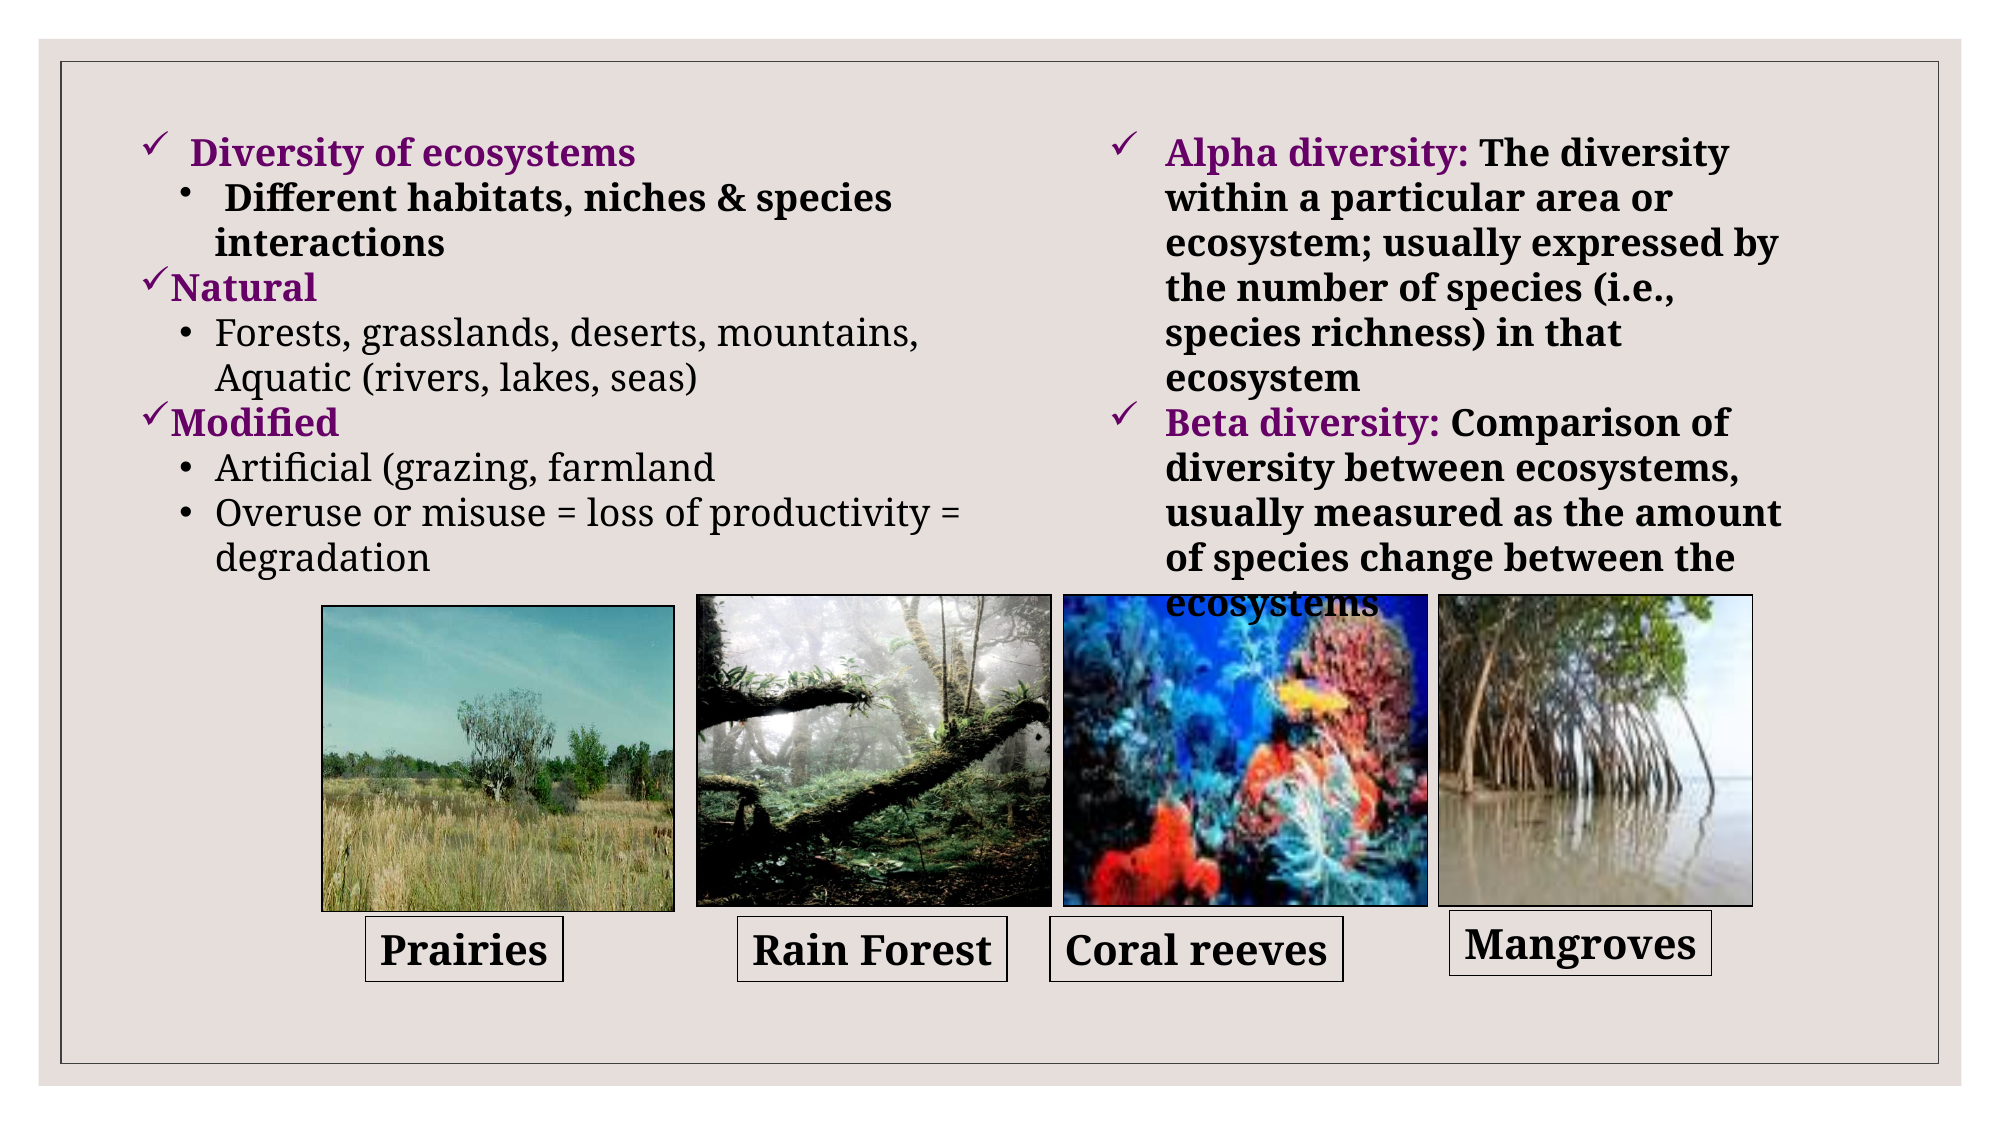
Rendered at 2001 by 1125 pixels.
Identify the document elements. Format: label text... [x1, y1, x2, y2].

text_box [322, 595, 1752, 983]
text_box Alpha diversity: The diversity within a particular area or ecosystem; usually expressed by the number of species (i.e., species richness) in that ecosystem Beta diversity: Comparison of diversity between ecosystems, usually measured as the amount of species change between the ecosystems [1094, 121, 1820, 563]
text_box Diversity of ecosystems Different habitats, niches & species interactions Natural Forests, grasslands, deserts, mountains, Aquatic (rivers, lakes, seas) Modified Artificial (grazing, farmland Overuse or misuse = loss of productivity = degradation [124, 121, 1038, 632]
